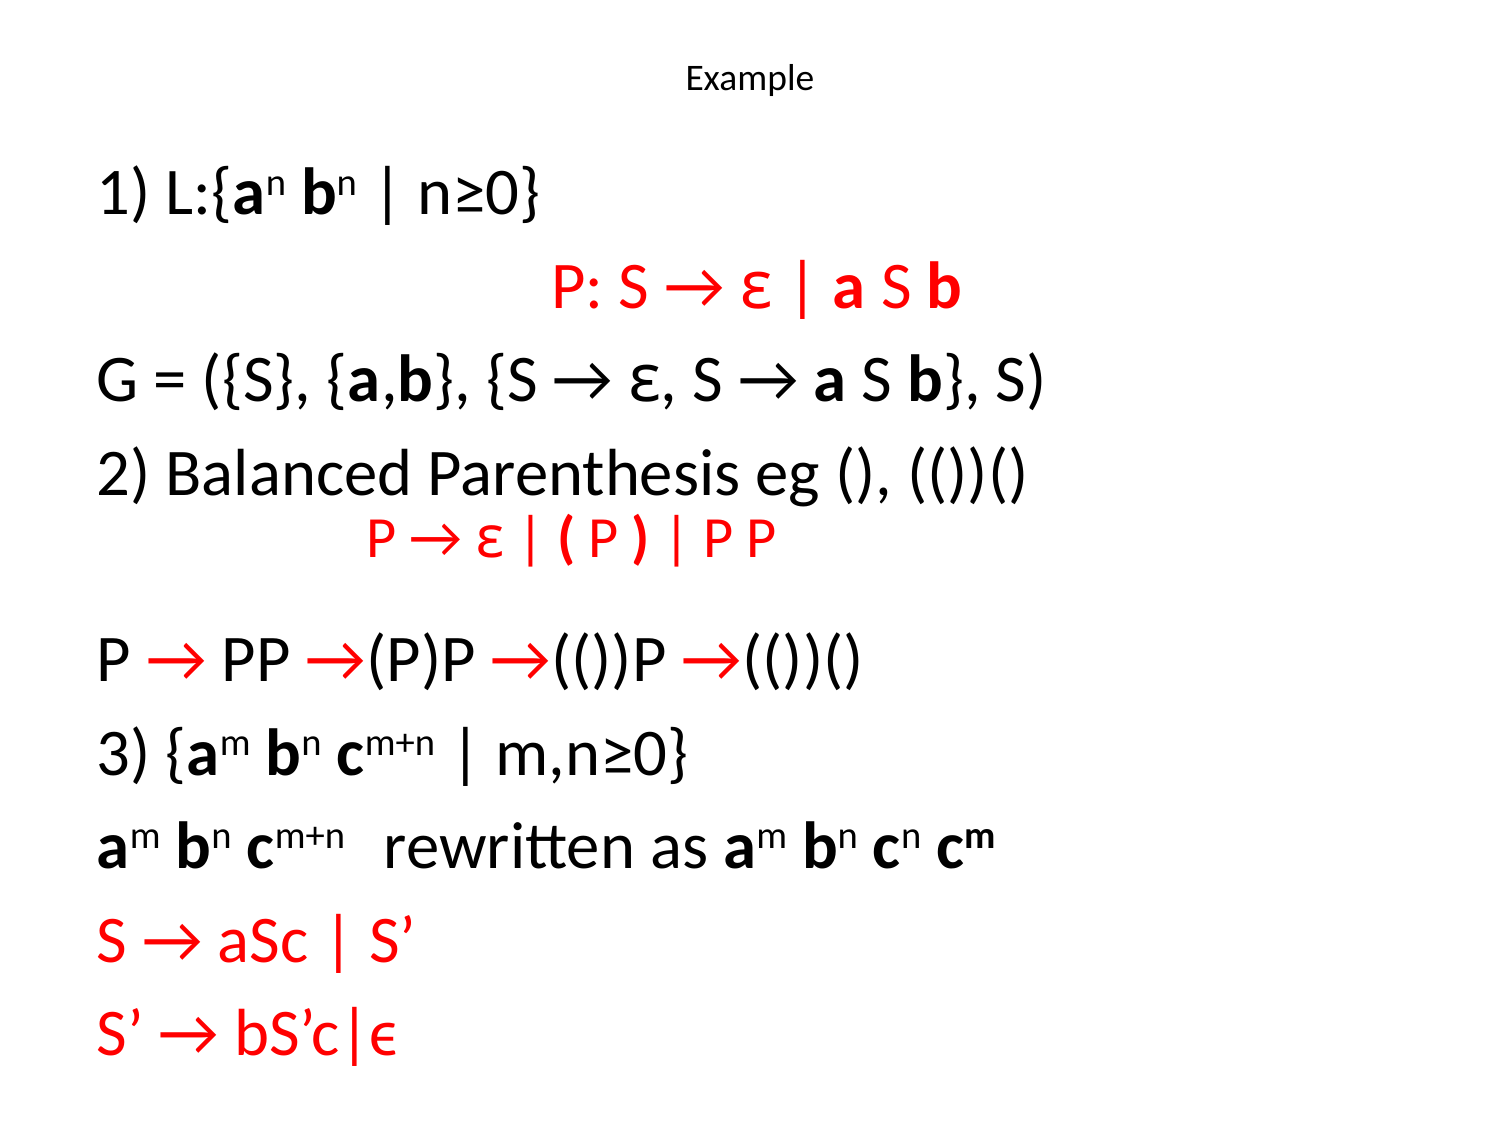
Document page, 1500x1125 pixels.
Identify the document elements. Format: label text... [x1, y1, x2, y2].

text_box P → ε | ( P ) | P P [351, 492, 800, 578]
title Example [75, 45, 1425, 106]
text_box 1) L:{an bn | n≥0} P: S → ε | a S b G = ({S}, {a,b}, {S → ε, S → a S b}, S) 2) Balanced Parenthesis eg (), (())() P → PP →(P)P →(())P →(())() 3) {am bn cm+n | m,n≥0} am bn cm+n rewritten as am bn cn cm S → aSc | S’ S’ → bS’c|ϵ [81, 140, 1432, 1090]
